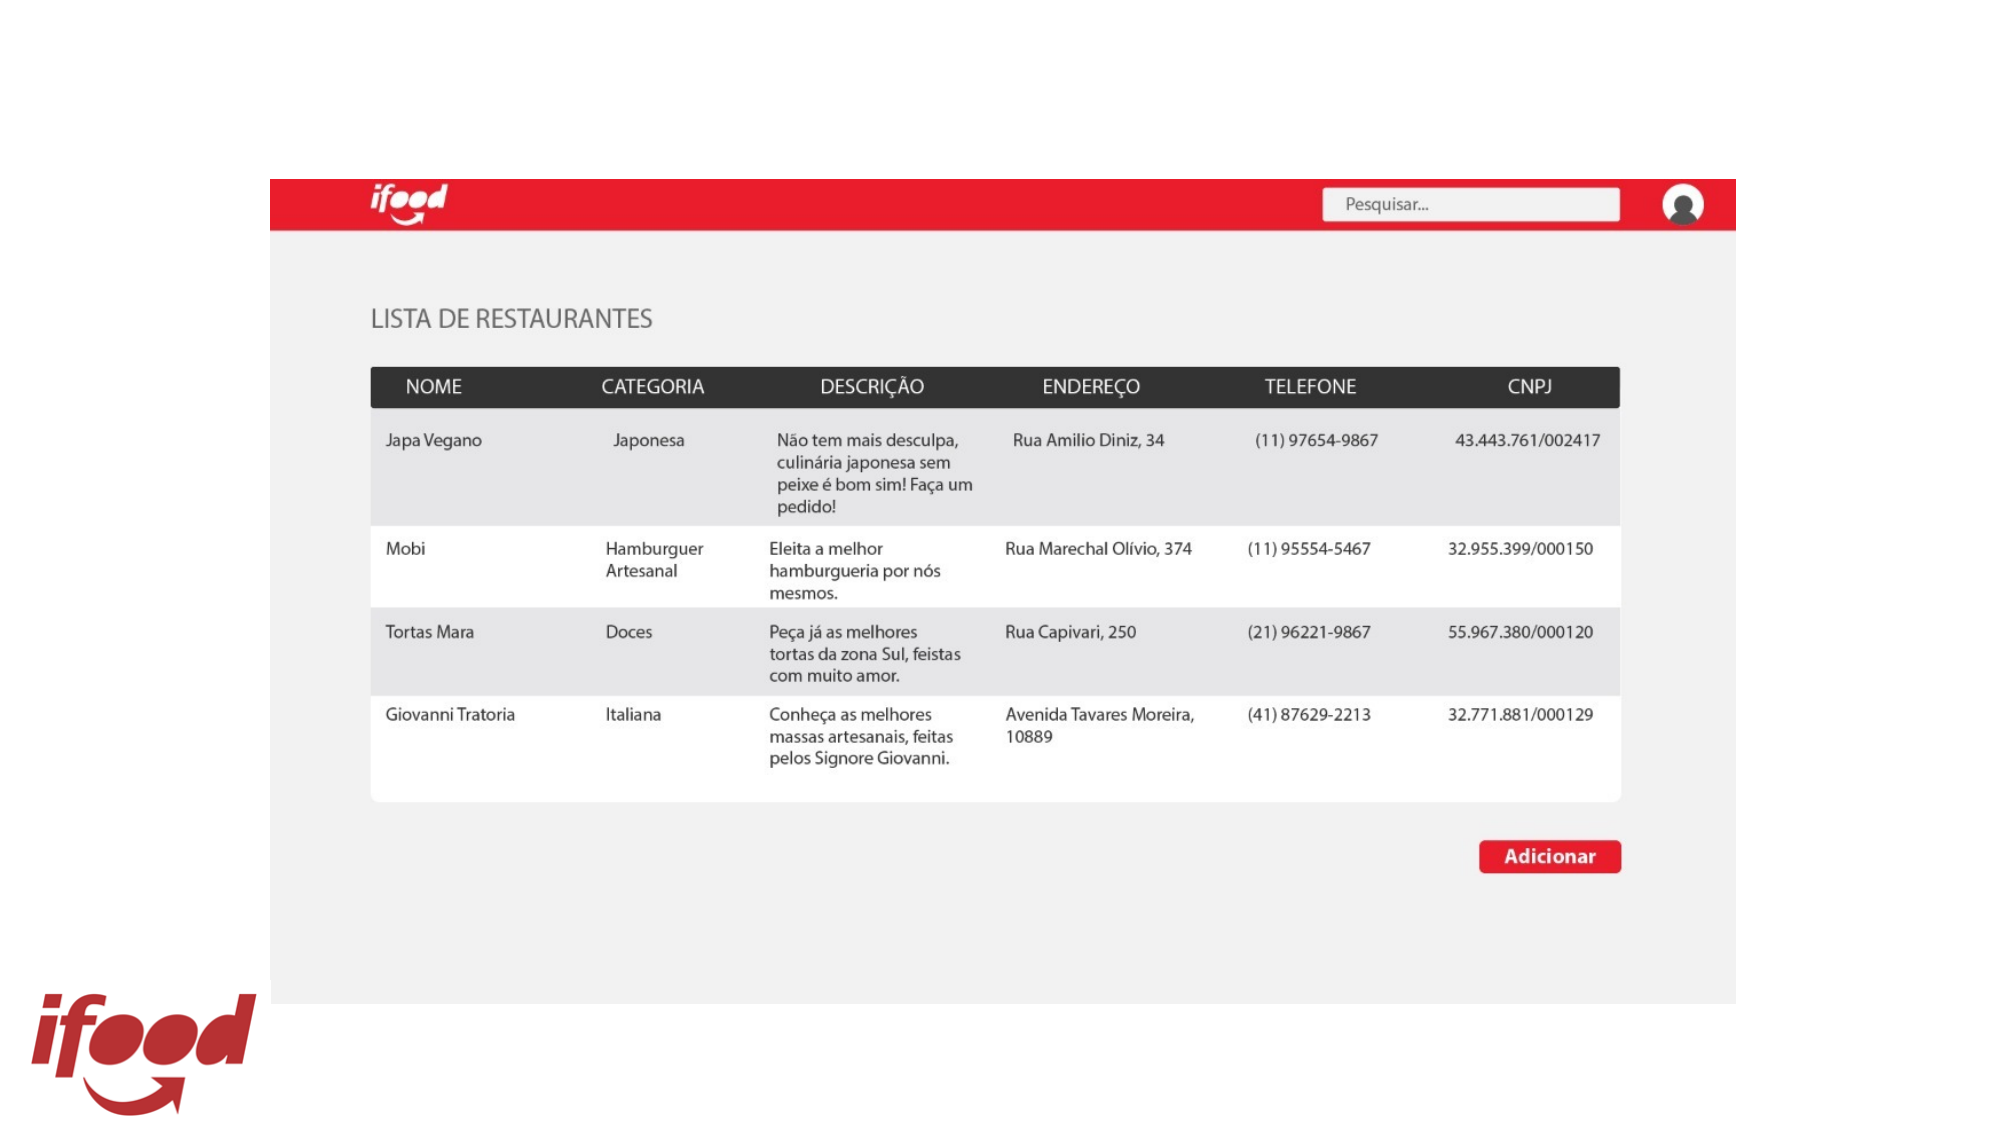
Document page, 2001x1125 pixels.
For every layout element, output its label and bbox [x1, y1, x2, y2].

list [270, 179, 1736, 1004]
picture [15, 980, 271, 1125]
